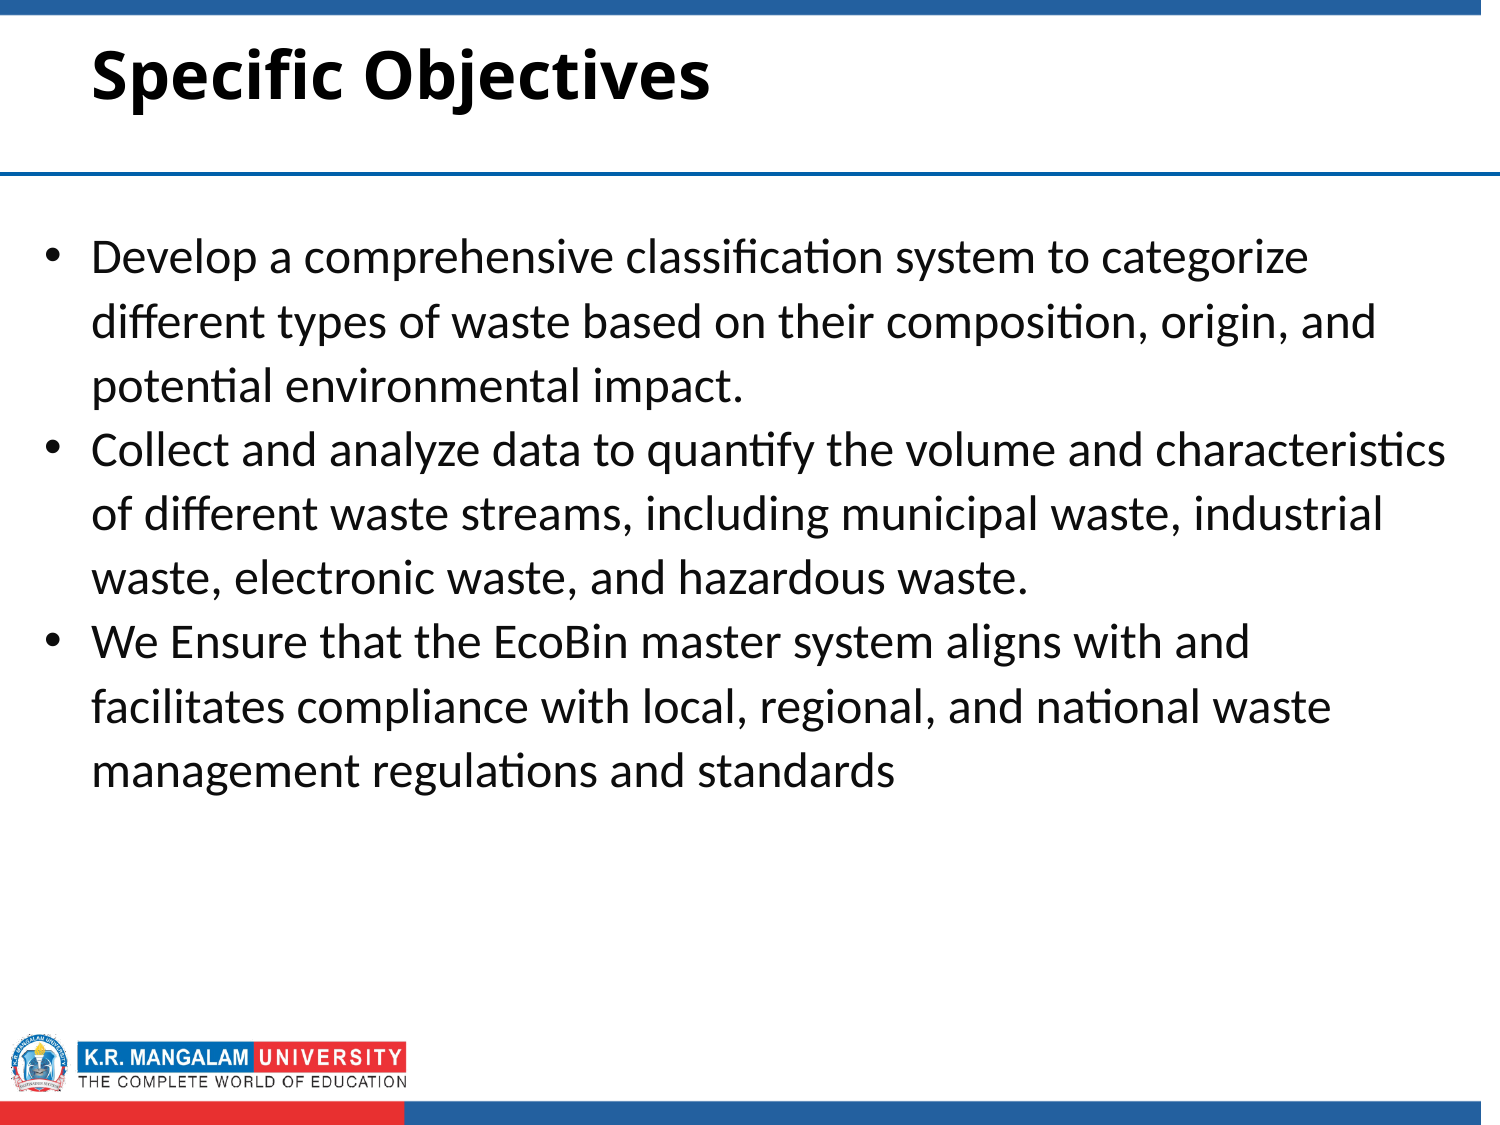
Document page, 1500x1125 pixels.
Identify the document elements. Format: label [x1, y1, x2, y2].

list [0, 0, 1482, 173]
list [0, 181, 1482, 1125]
picture [11, 1034, 408, 1093]
